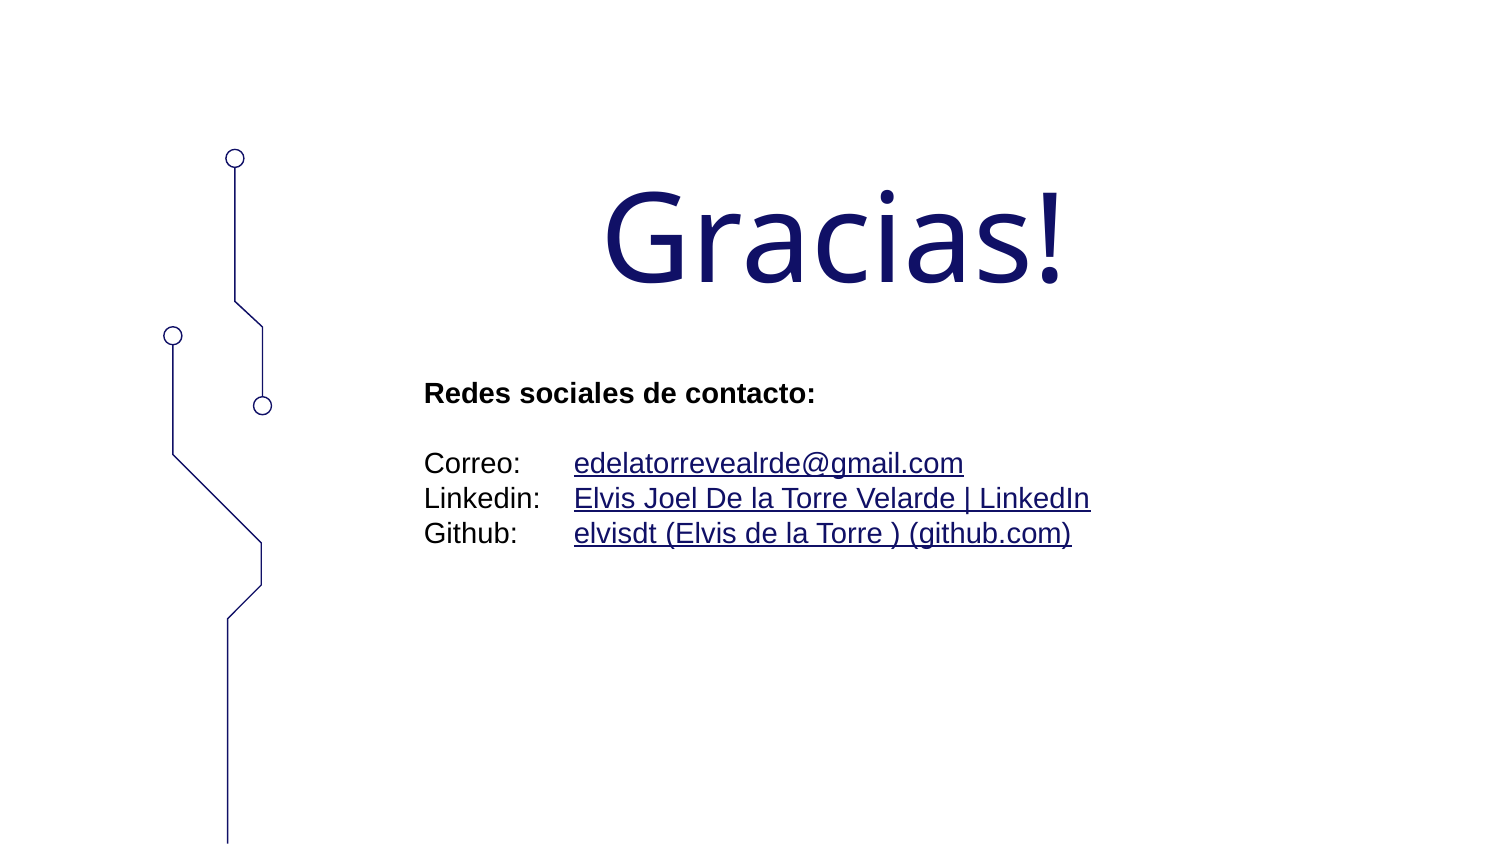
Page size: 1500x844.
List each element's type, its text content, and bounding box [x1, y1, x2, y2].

text_box Gracias! [352, 148, 1083, 323]
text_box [162, 148, 273, 844]
text_box Redes sociales de contacto: Correo: edelatorrevealrde@gmail.com Linkedin: Elvis Joel De la Torre Velarde | LinkedIn Github: elvisdt (Elvis de la Torre ) (github.com) [408, 359, 1139, 623]
